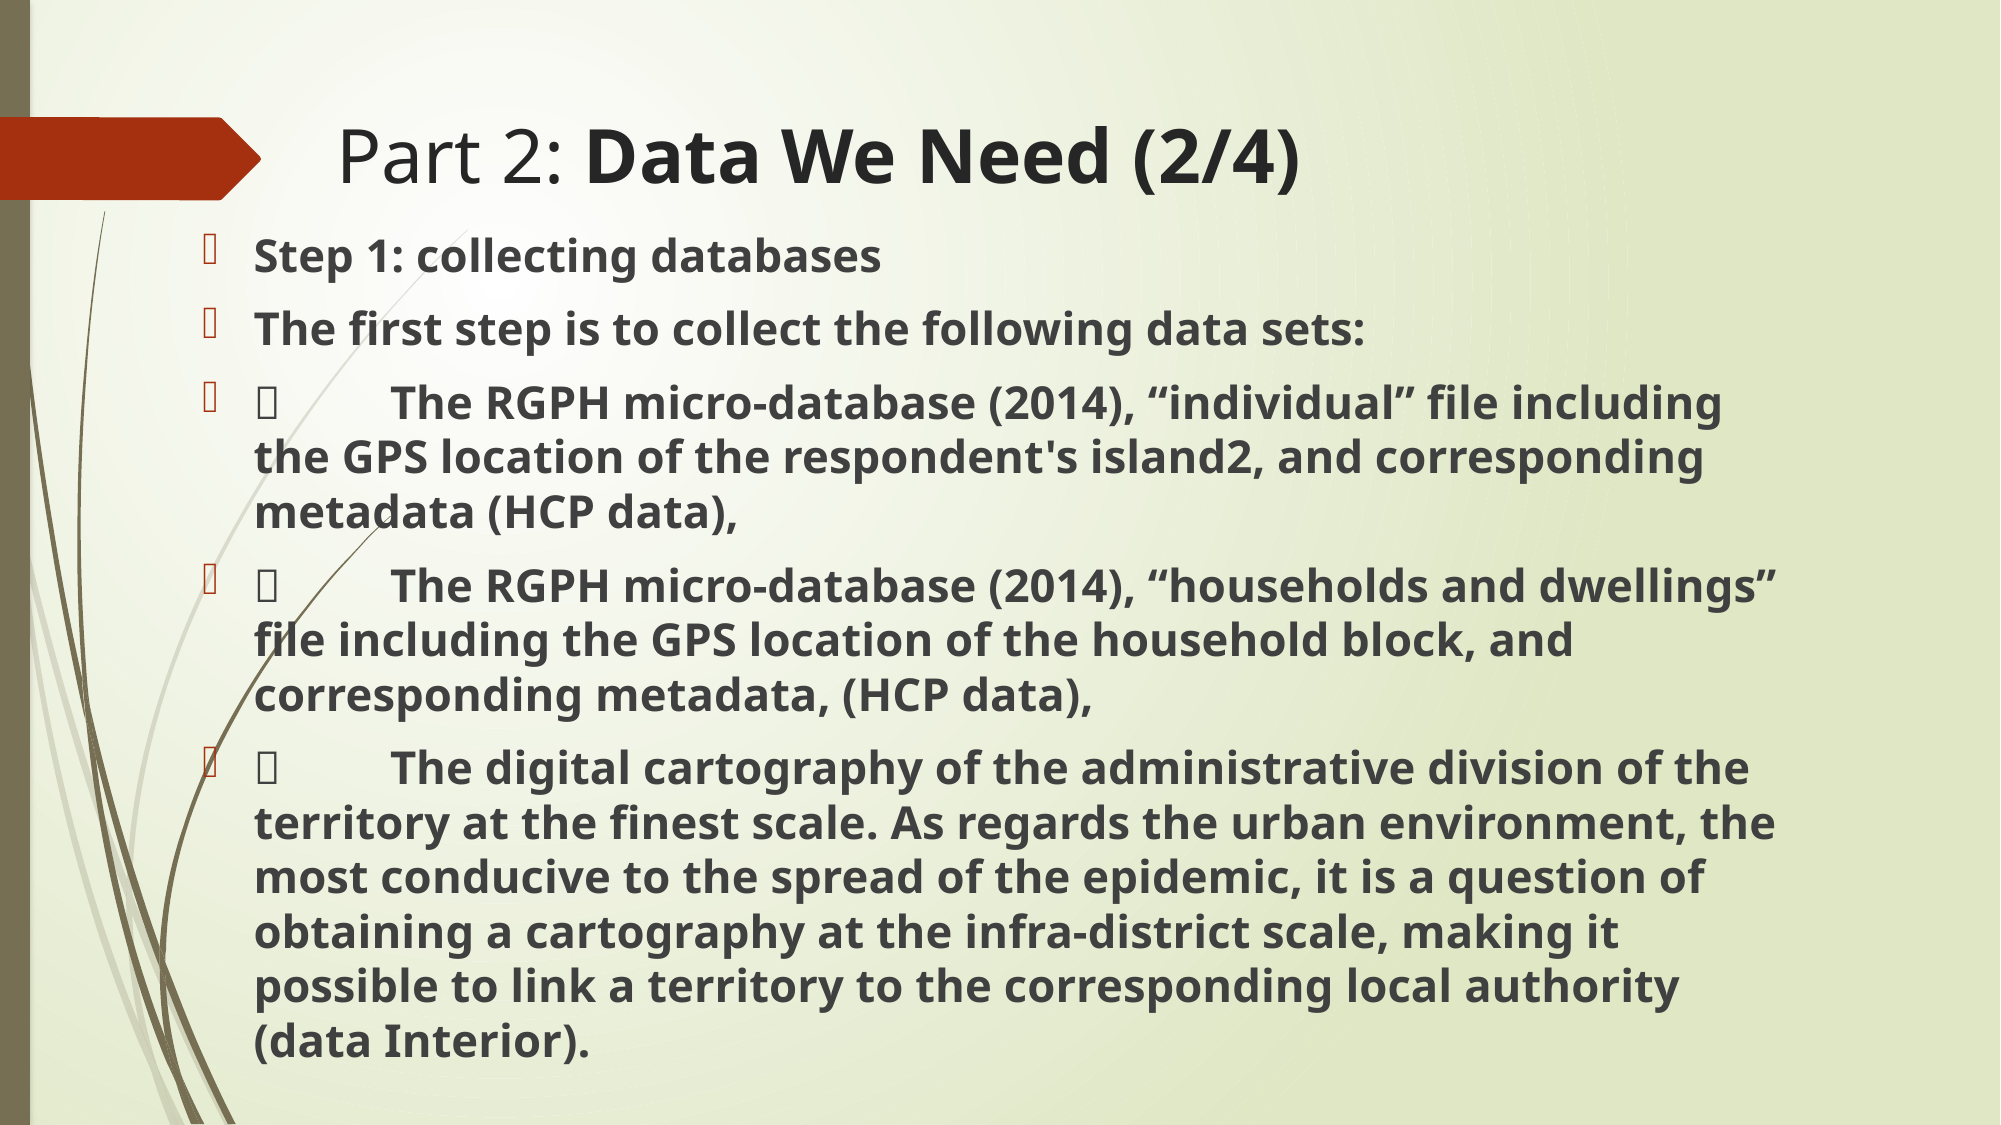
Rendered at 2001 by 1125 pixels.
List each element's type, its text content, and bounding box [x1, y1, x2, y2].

list Step 1: collecting databases The first step is to collect the following data sets:  The RGPH micro-database (2014), “individual” file including the GPS location of the respondent's island2, and corresponding metadata (HCP data),  The RGPH micro-database (2014), “households and dwellings” file including the GPS location of the household block, and corresponding metadata, (HCP data),  The digital cartography of the administrative division of the territory at the finest scale. As regards the urban environment, the most conducive to the spread of the epidemic, it is a question of obtaining a cartography at the infra-district scale, making it possible to link a territory to the corresponding local authority (data Interior). [187, 219, 1813, 1075]
title Part 2: Data We Need (2/4) [321, 101, 1947, 220]
